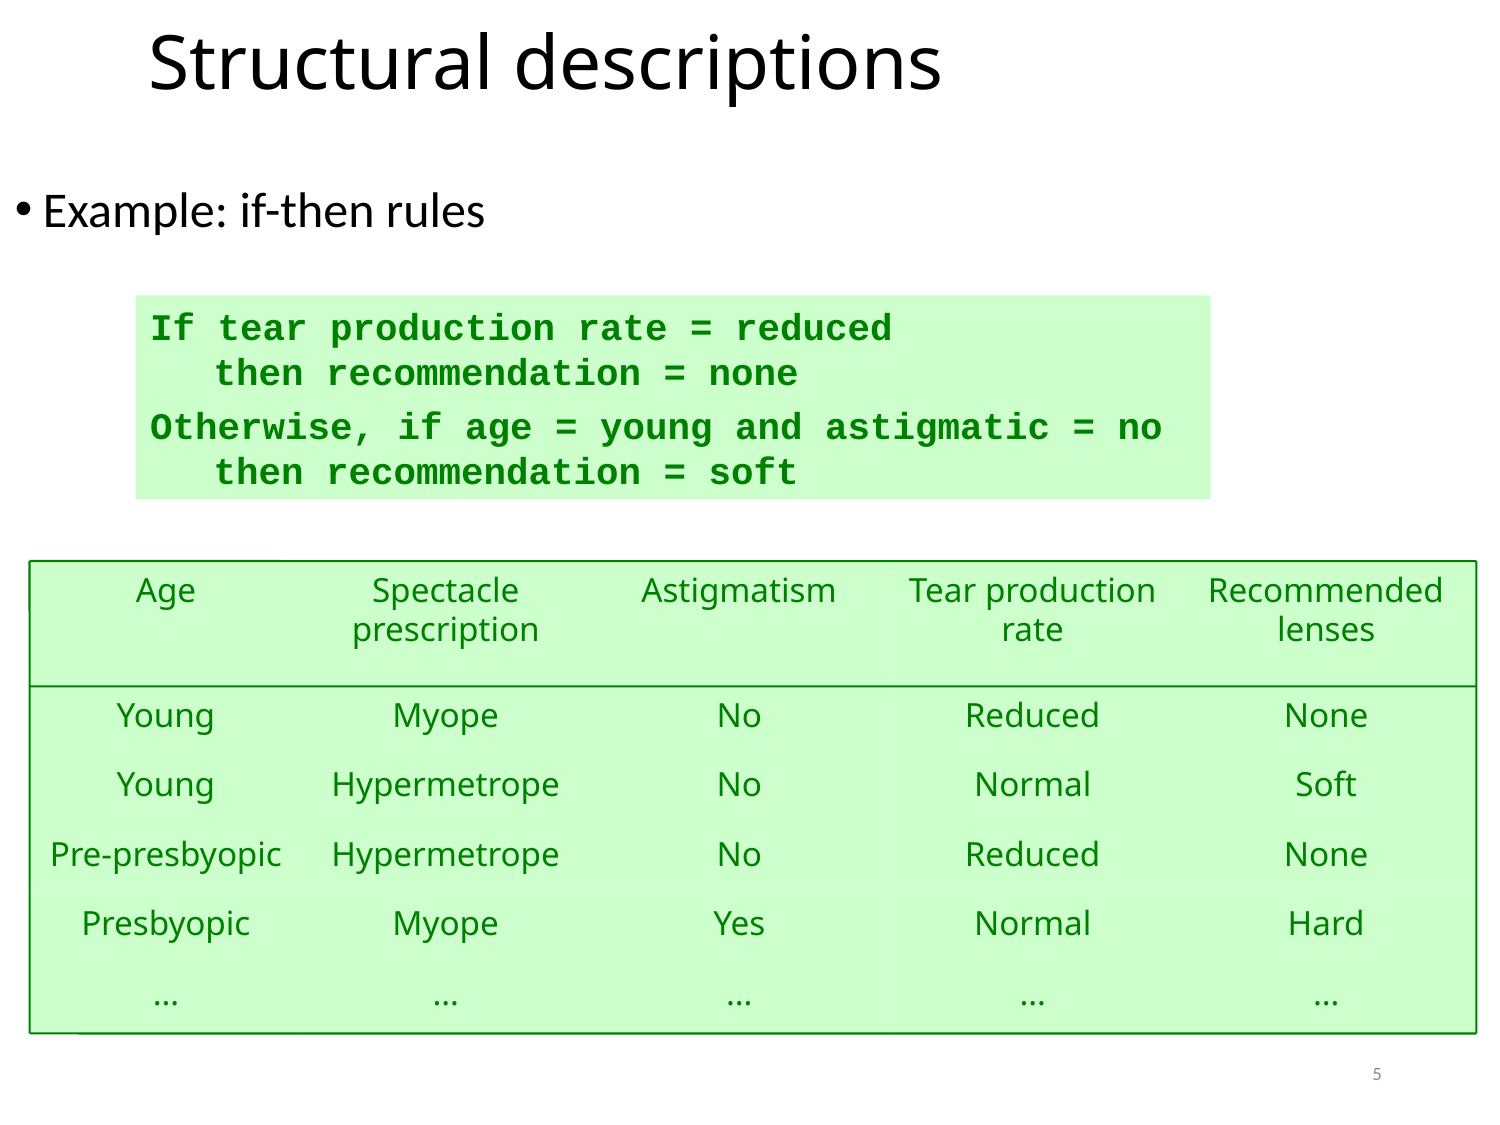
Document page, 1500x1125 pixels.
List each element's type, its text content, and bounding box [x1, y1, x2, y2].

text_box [29, 560, 1477, 1034]
list Example: if-then rules [0, 177, 1350, 830]
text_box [135, 295, 1211, 500]
title Structural descriptions [0, 0, 1093, 167]
slide_number 5 [1059, 1042, 1397, 1103]
